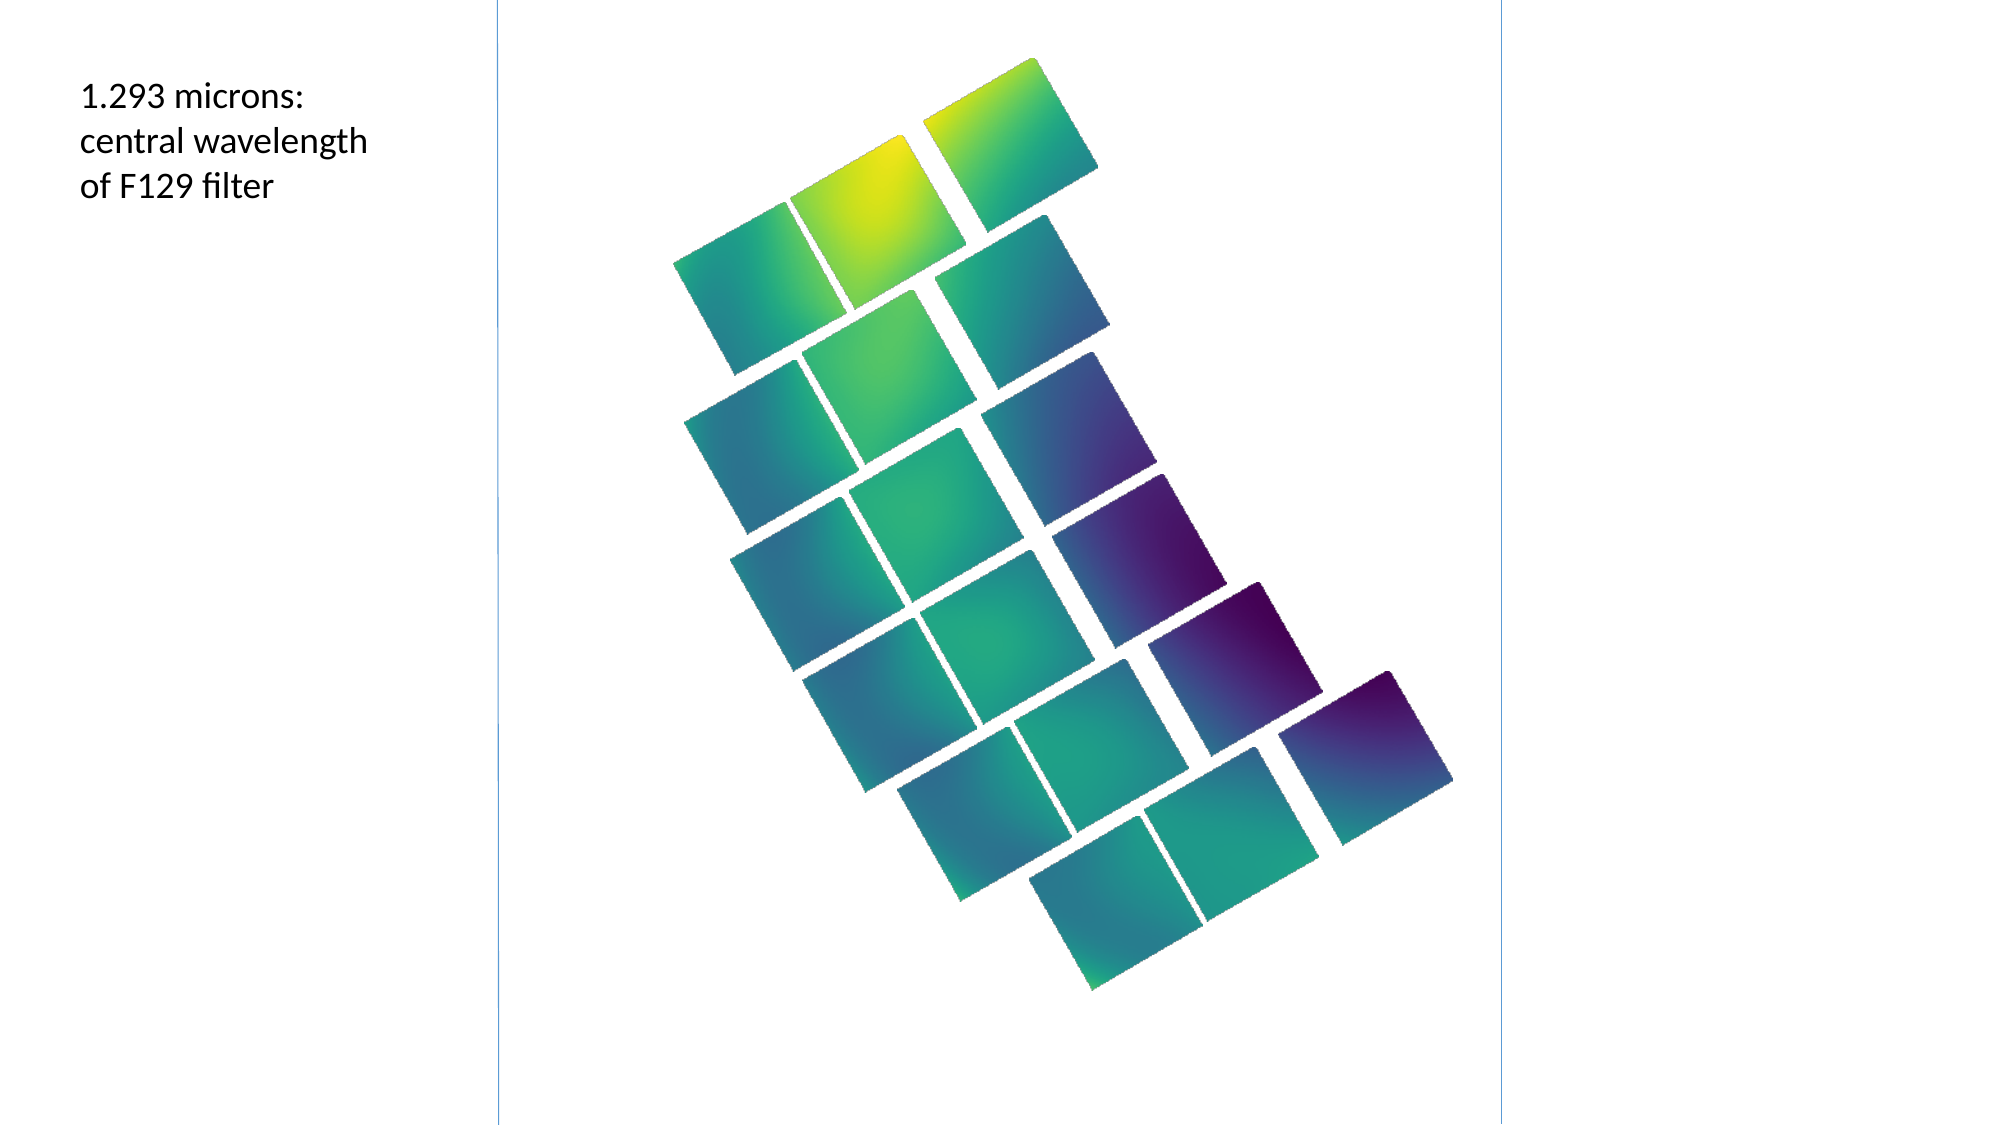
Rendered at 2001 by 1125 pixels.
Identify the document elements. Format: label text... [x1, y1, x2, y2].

text_box 1.293 microns: central wavelength of F129 filter [65, 63, 403, 214]
picture [674, 58, 1453, 990]
